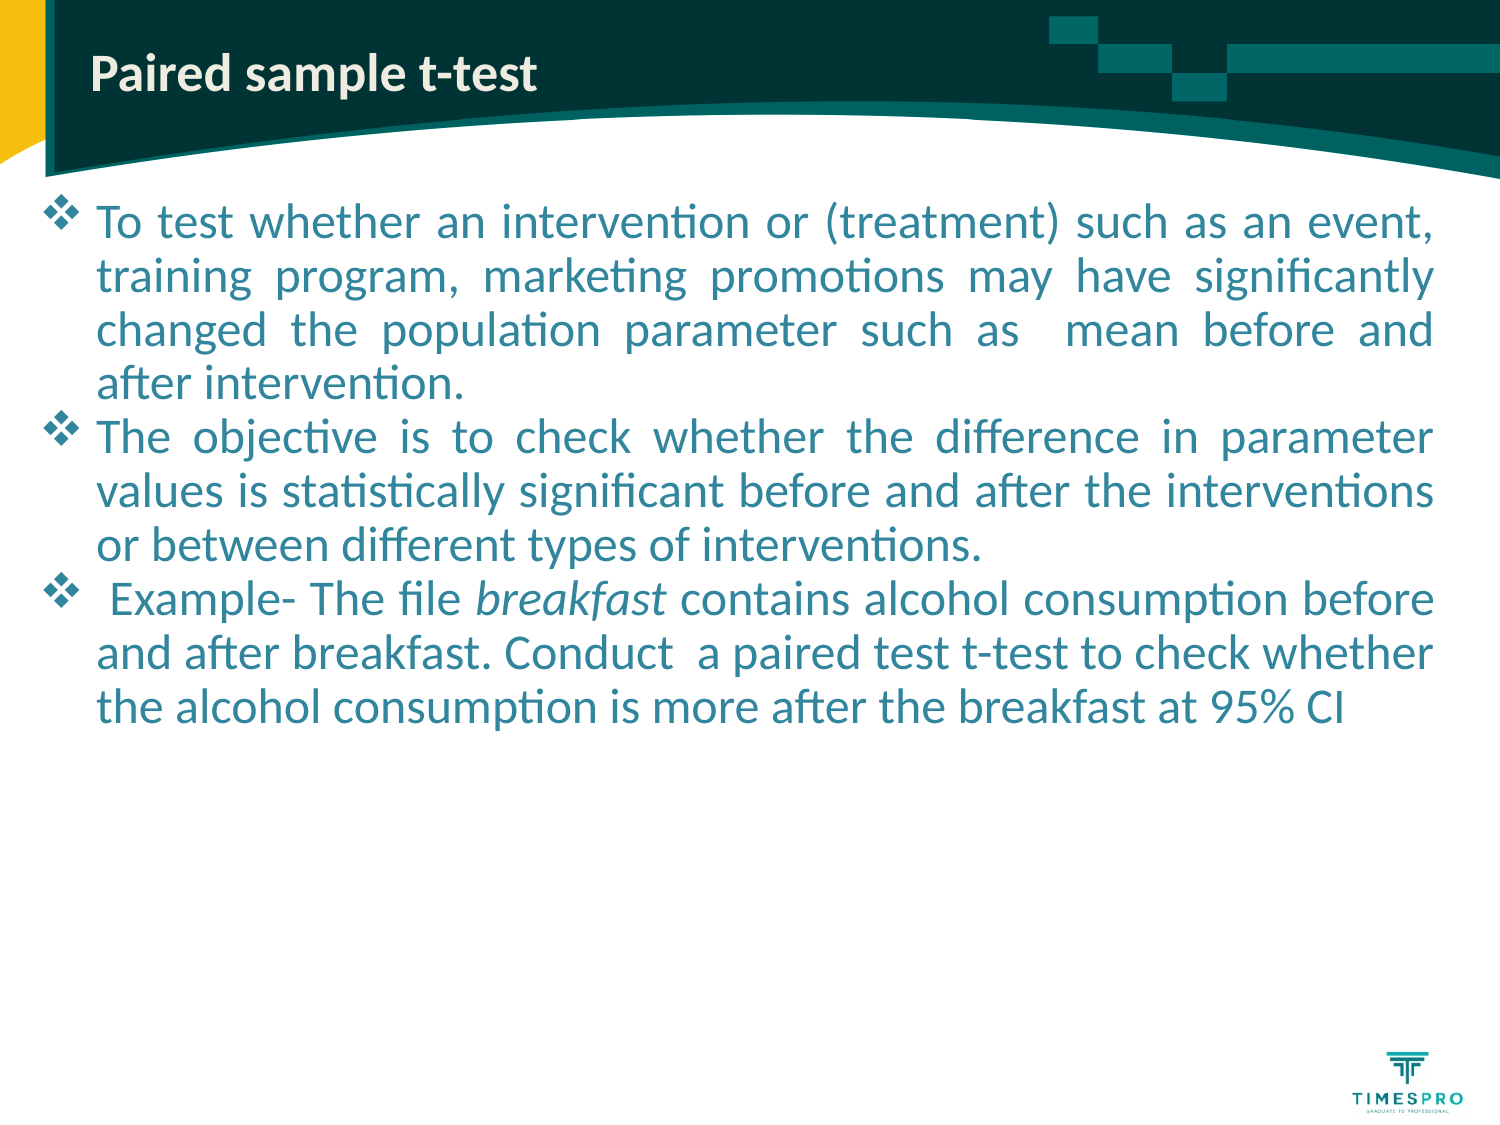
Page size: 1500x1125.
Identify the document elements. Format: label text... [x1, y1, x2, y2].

picture [1337, 1035, 1475, 1125]
title Paired sample t-test [75, 19, 1425, 120]
list To test whether an intervention or (treatment) such as an event, training program, marketing promotions may have significantly changed the population parameter such as mean before and after intervention. The objective is to check whether the difference in parameter values is statistically significant before and after the interventions or between different types of interventions. Example- The file breakfast contains alcohol consumption before and after breakfast. Conduct a paired test t-test to check whether the alcohol consumption is more after the breakfast at 95% CI [24, 187, 1450, 1075]
picture [0, 0, 1500, 179]
